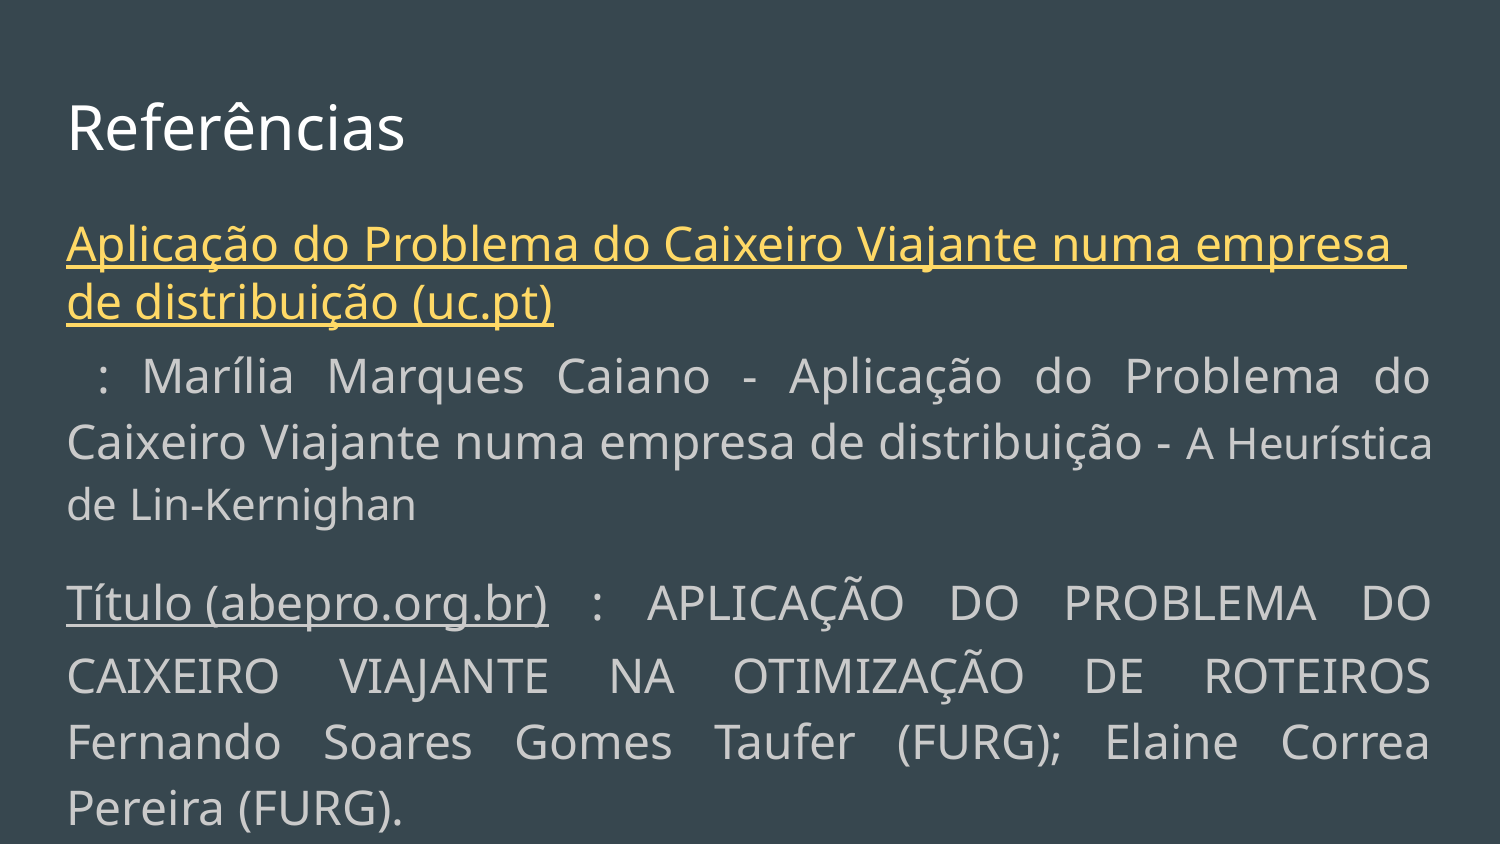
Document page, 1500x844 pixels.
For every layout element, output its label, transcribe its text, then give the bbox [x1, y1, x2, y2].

list Aplicação do Problema do Caixeiro Viajante numa empresa de distribuição (uc.pt) : Marília Marques Caiano - Aplicação do Problema do Caixeiro Viajante numa empresa de distribuição - A Heurística de Lin-Kernighan Título (abepro.org.br) : APLICAÇÃO DO PROBLEMA DO CAIXEIRO VIAJANTE NA OTIMIZAÇÃO DE ROTEIROS Fernando Soares Gomes Taufer (FURG); Elaine Correa Pereira (FURG). [51, 189, 1449, 750]
title Referências [51, 72, 1449, 167]
